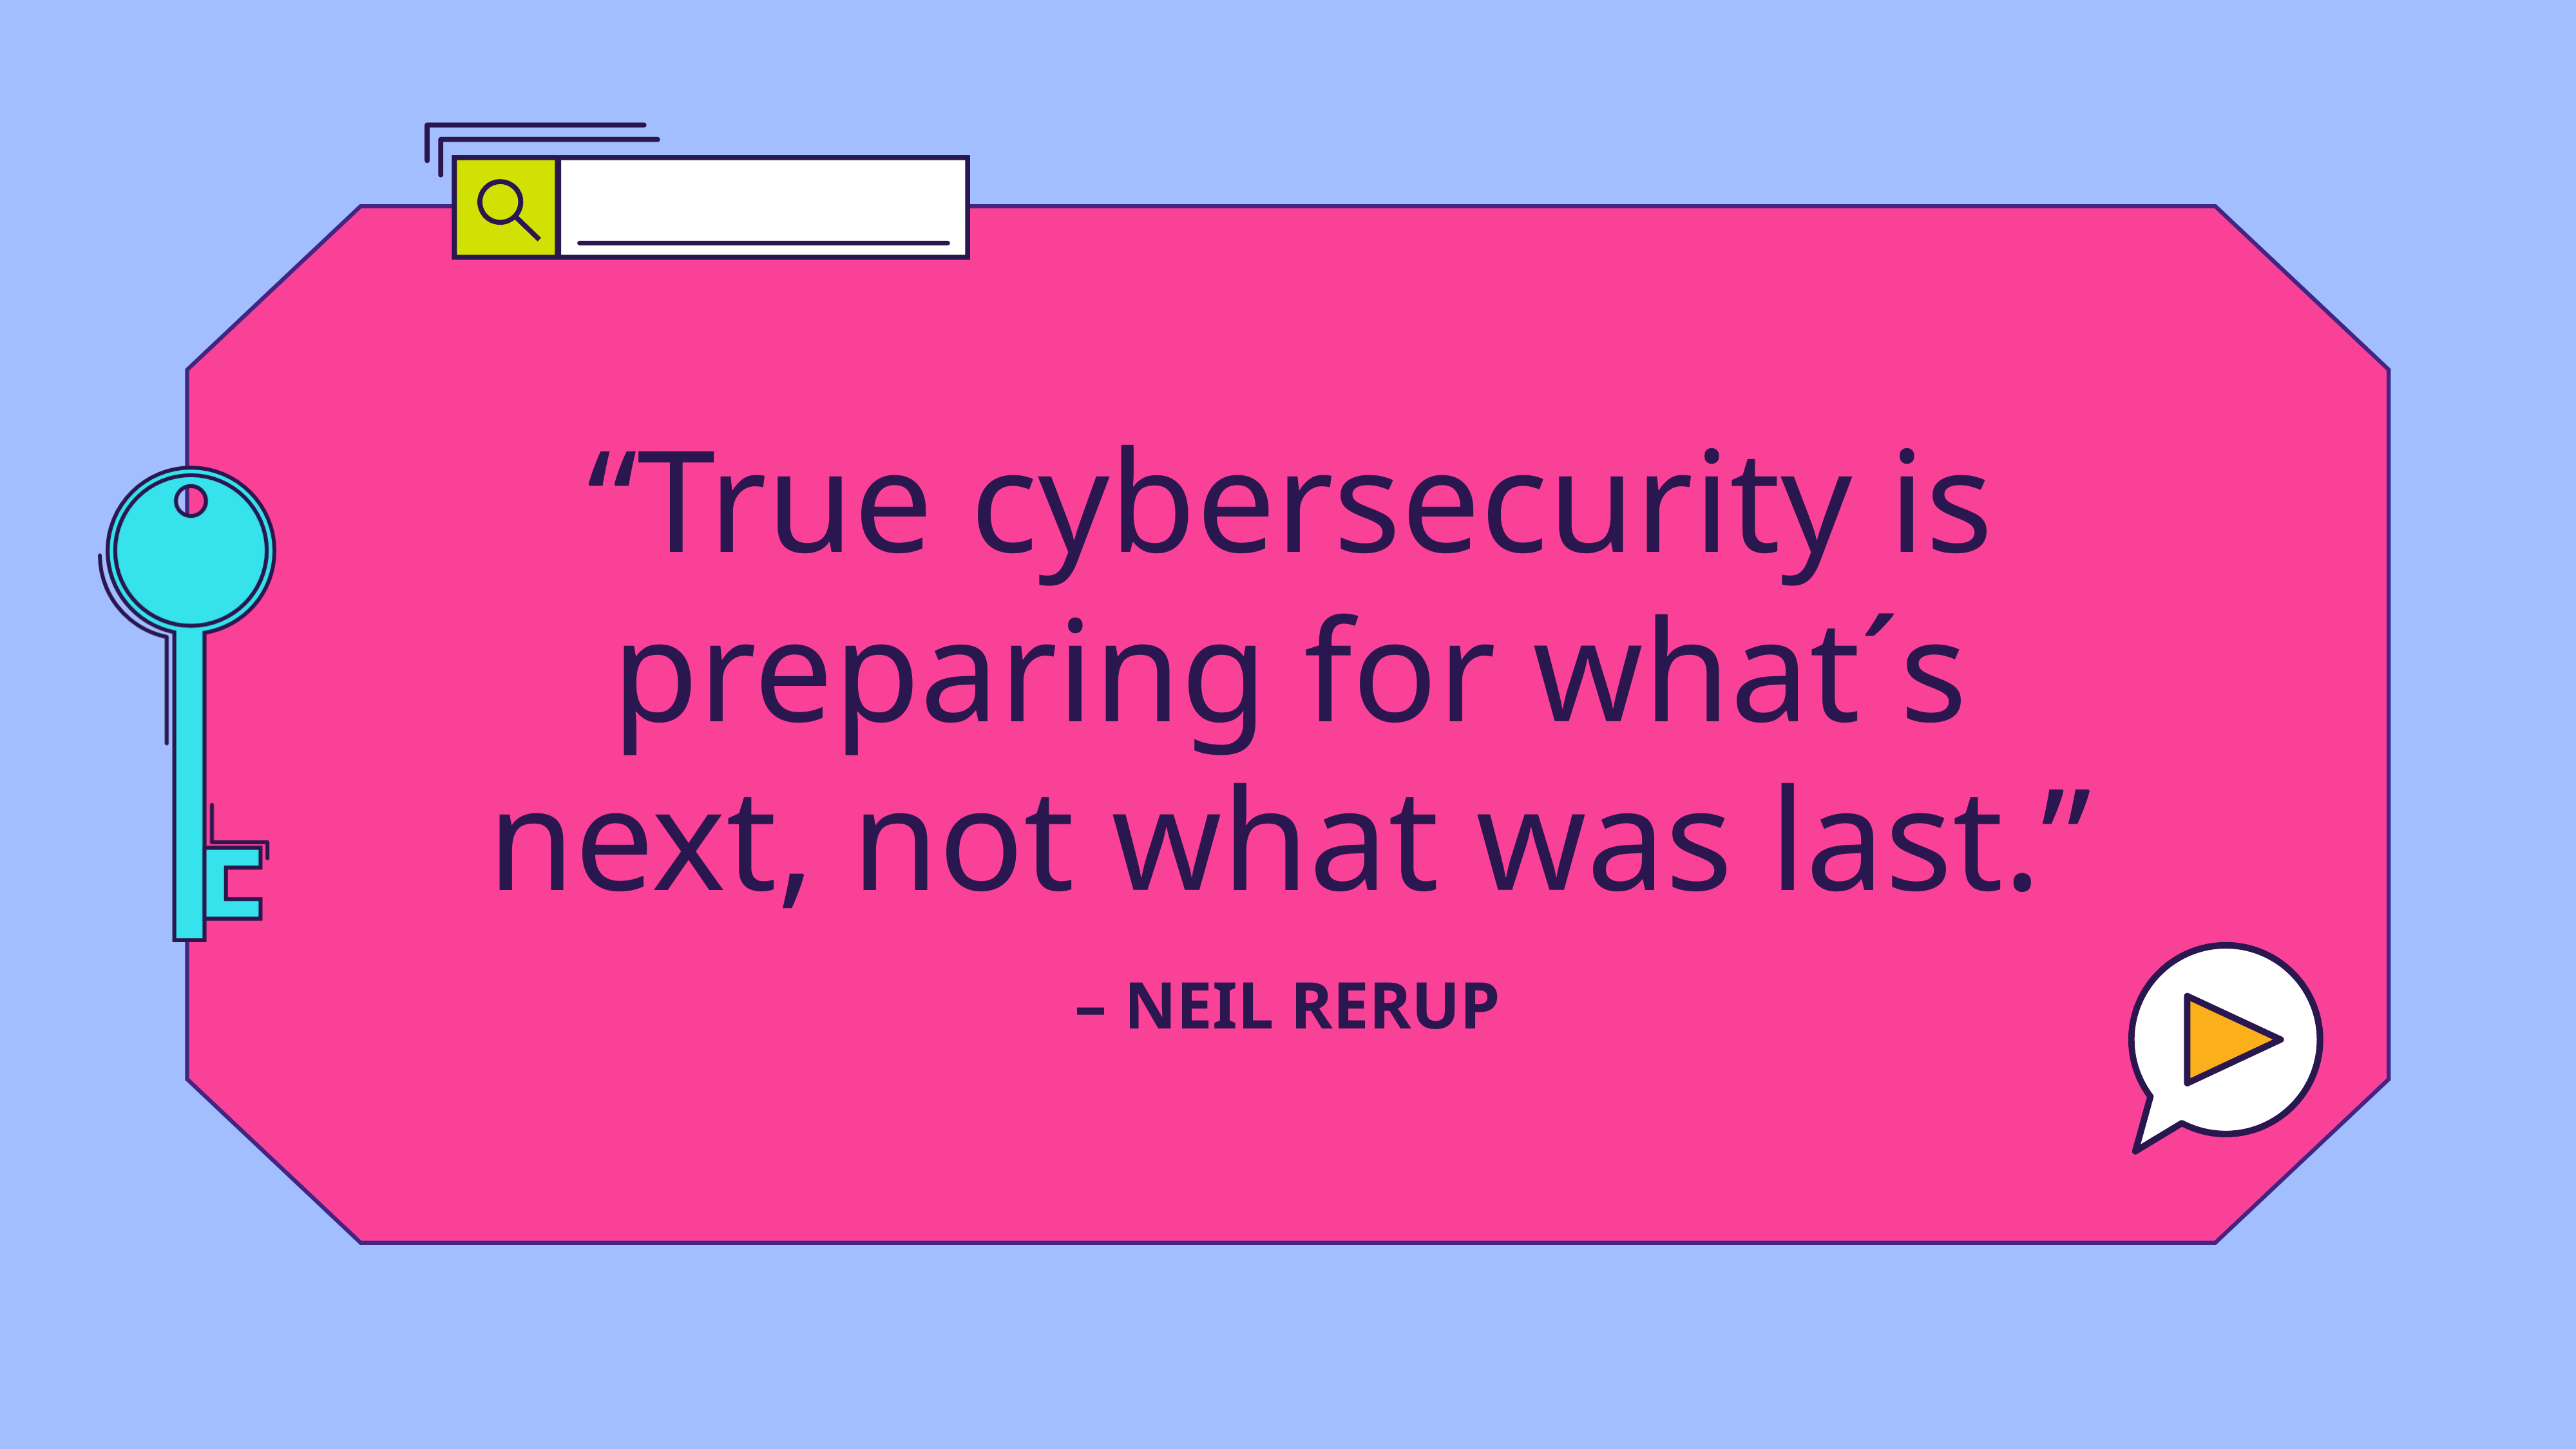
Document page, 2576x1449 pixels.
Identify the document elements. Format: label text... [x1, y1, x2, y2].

text_box – NEIL RERUP [425, 960, 2128, 1046]
text_box [187, 206, 2389, 1243]
text_box “True cybersecurity is preparing for what´s next, not what was last.” [426, 406, 2154, 923]
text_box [425, 122, 970, 260]
picture [98, 466, 276, 942]
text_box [2128, 942, 2323, 1155]
